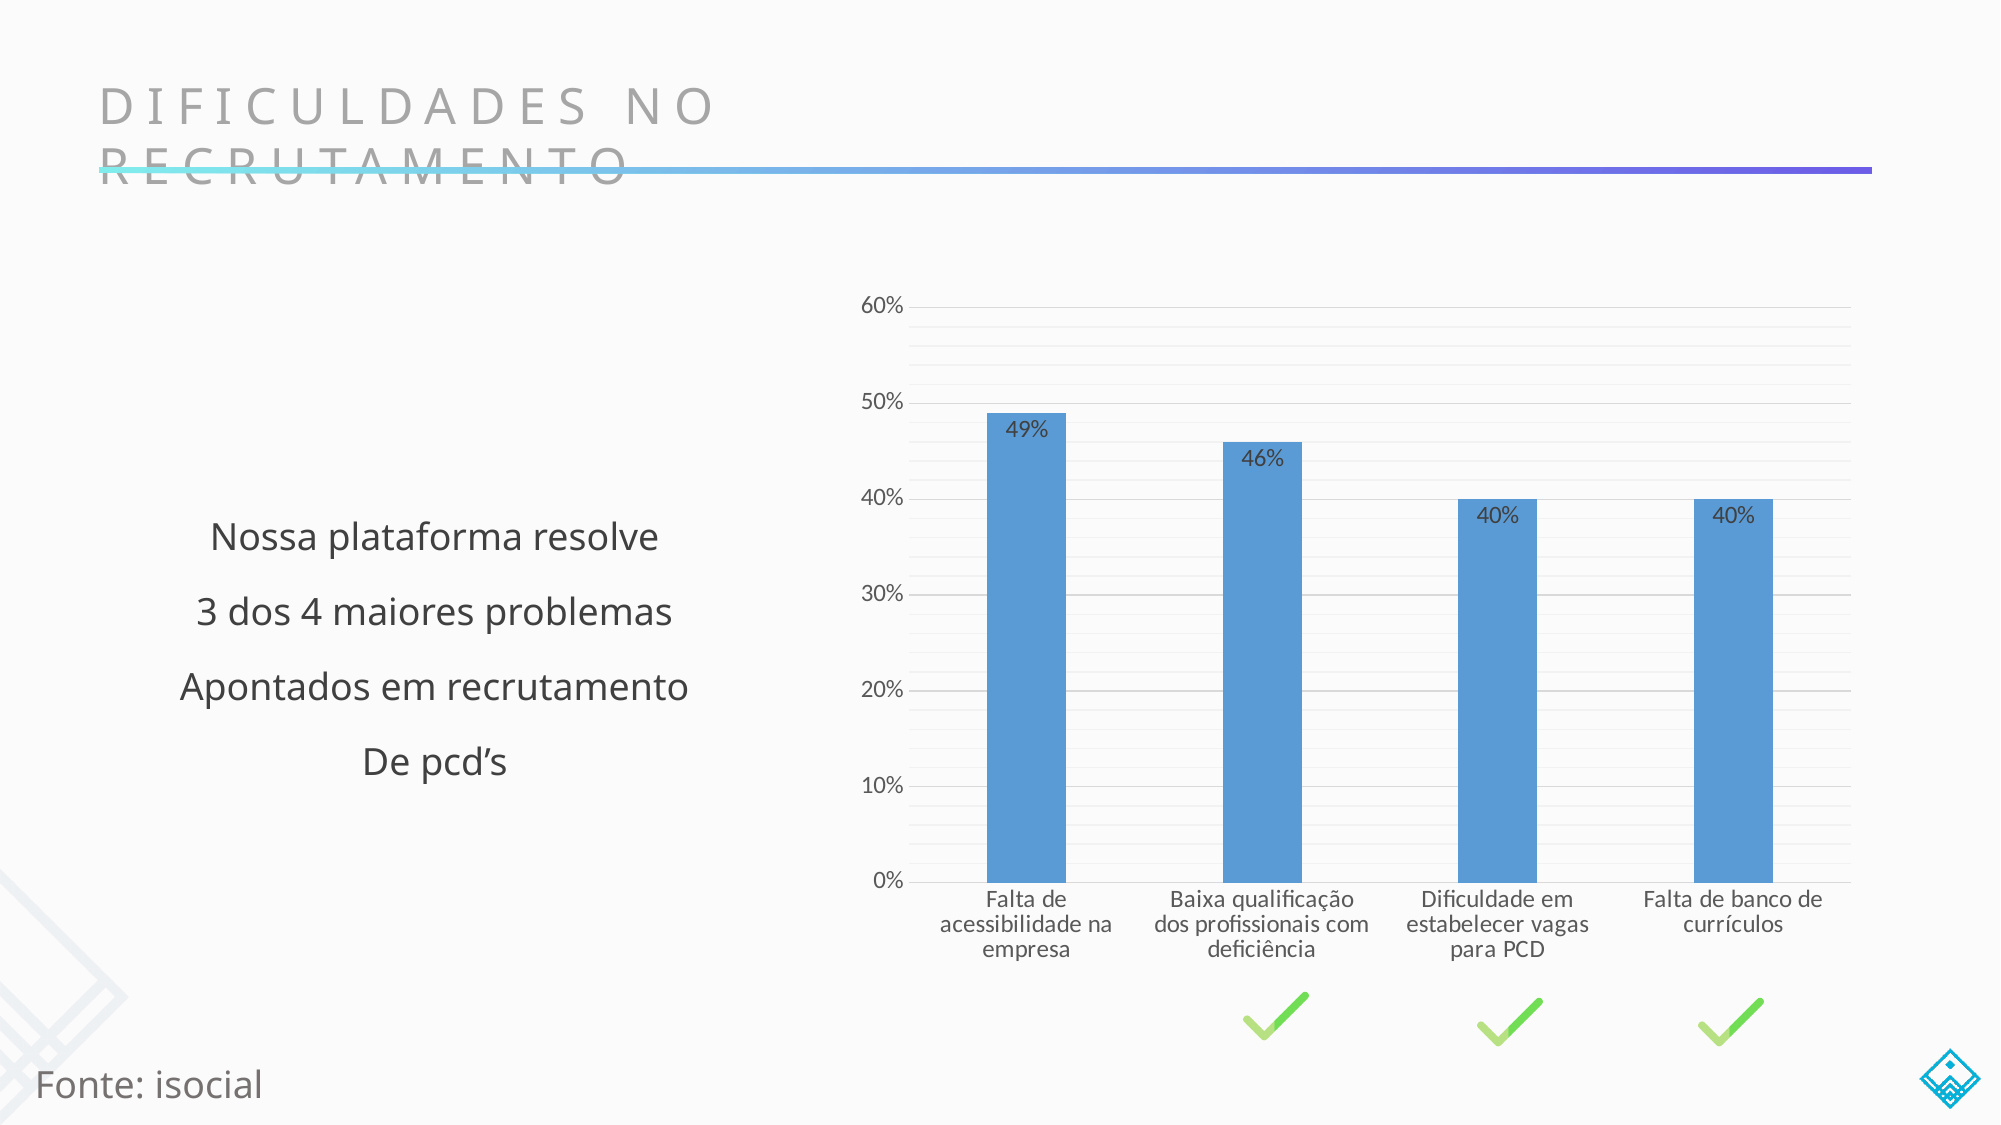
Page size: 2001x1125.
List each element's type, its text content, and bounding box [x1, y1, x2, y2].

picture [1698, 989, 1764, 1055]
picture [1930, 1054, 1971, 1084]
picture [0, 869, 129, 1125]
picture [1919, 1048, 1949, 1077]
picture [1477, 989, 1543, 1055]
chart [840, 281, 1872, 978]
text_box DIFICULDADES NO RECRUTAMENTO [84, 66, 1035, 202]
picture [1952, 1048, 1981, 1077]
list Nossa plataforma resolve 3 dos 4 maiores problemas Apontados em recrutamento De pcd’s [29, 496, 840, 709]
text_box Fonte: isocial [129, 1044, 406, 1125]
picture [1243, 983, 1309, 1049]
picture [1919, 1080, 1948, 1109]
text_box [97, 166, 1873, 175]
picture [1953, 1081, 1981, 1109]
